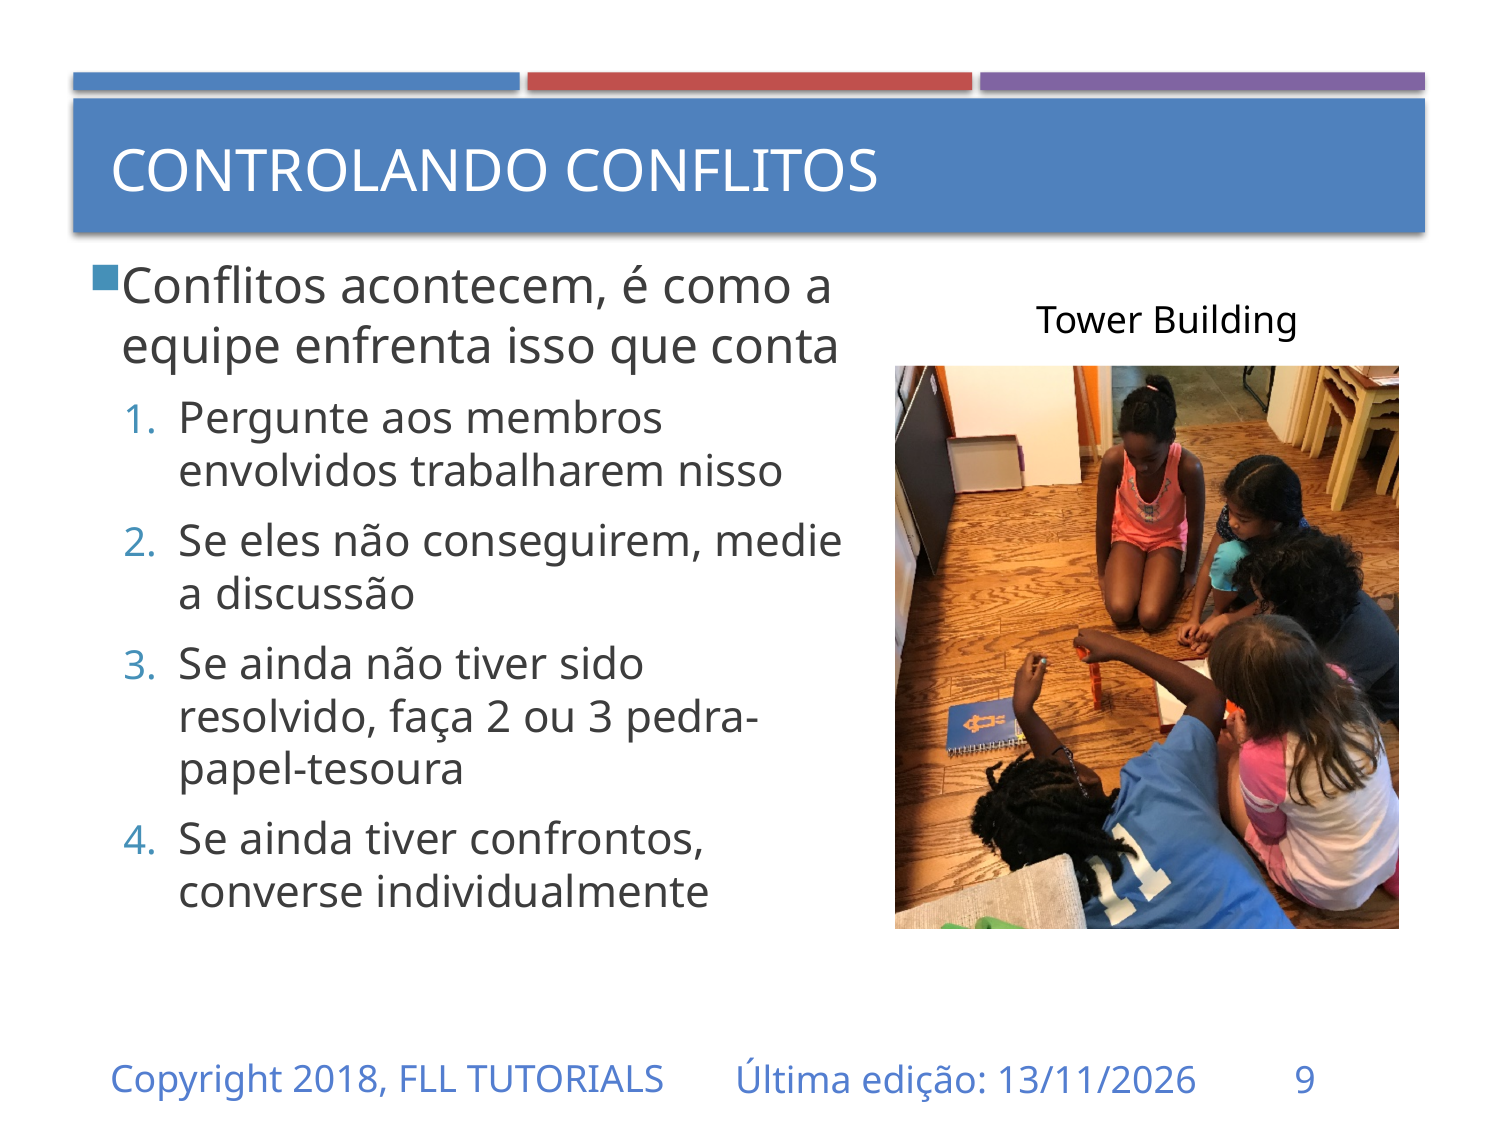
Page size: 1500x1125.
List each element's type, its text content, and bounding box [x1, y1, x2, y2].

text_box 1 [1279, 1048, 1406, 1109]
text_box Conflitos acontecem, é como a equipe enfrenta isso que conta Pergunte aos membros envolvidos trabalharem nisso Se eles não conseguirem, medie a discussão Se ainda não tiver sido resolvido, faça 2 ou 3 pedra-papel-tesoura Se ainda tiver confrontos, converse individualmente [73, 246, 862, 961]
text_box Controlando conflitos [95, 112, 1406, 211]
text_box Copyright 2018, FLL TUTORIALS [95, 1047, 685, 1108]
text_box Última edição: 03/09/2018 [720, 1048, 1262, 1109]
text_box Tower Building [1021, 288, 1294, 349]
picture [864, 366, 1429, 929]
